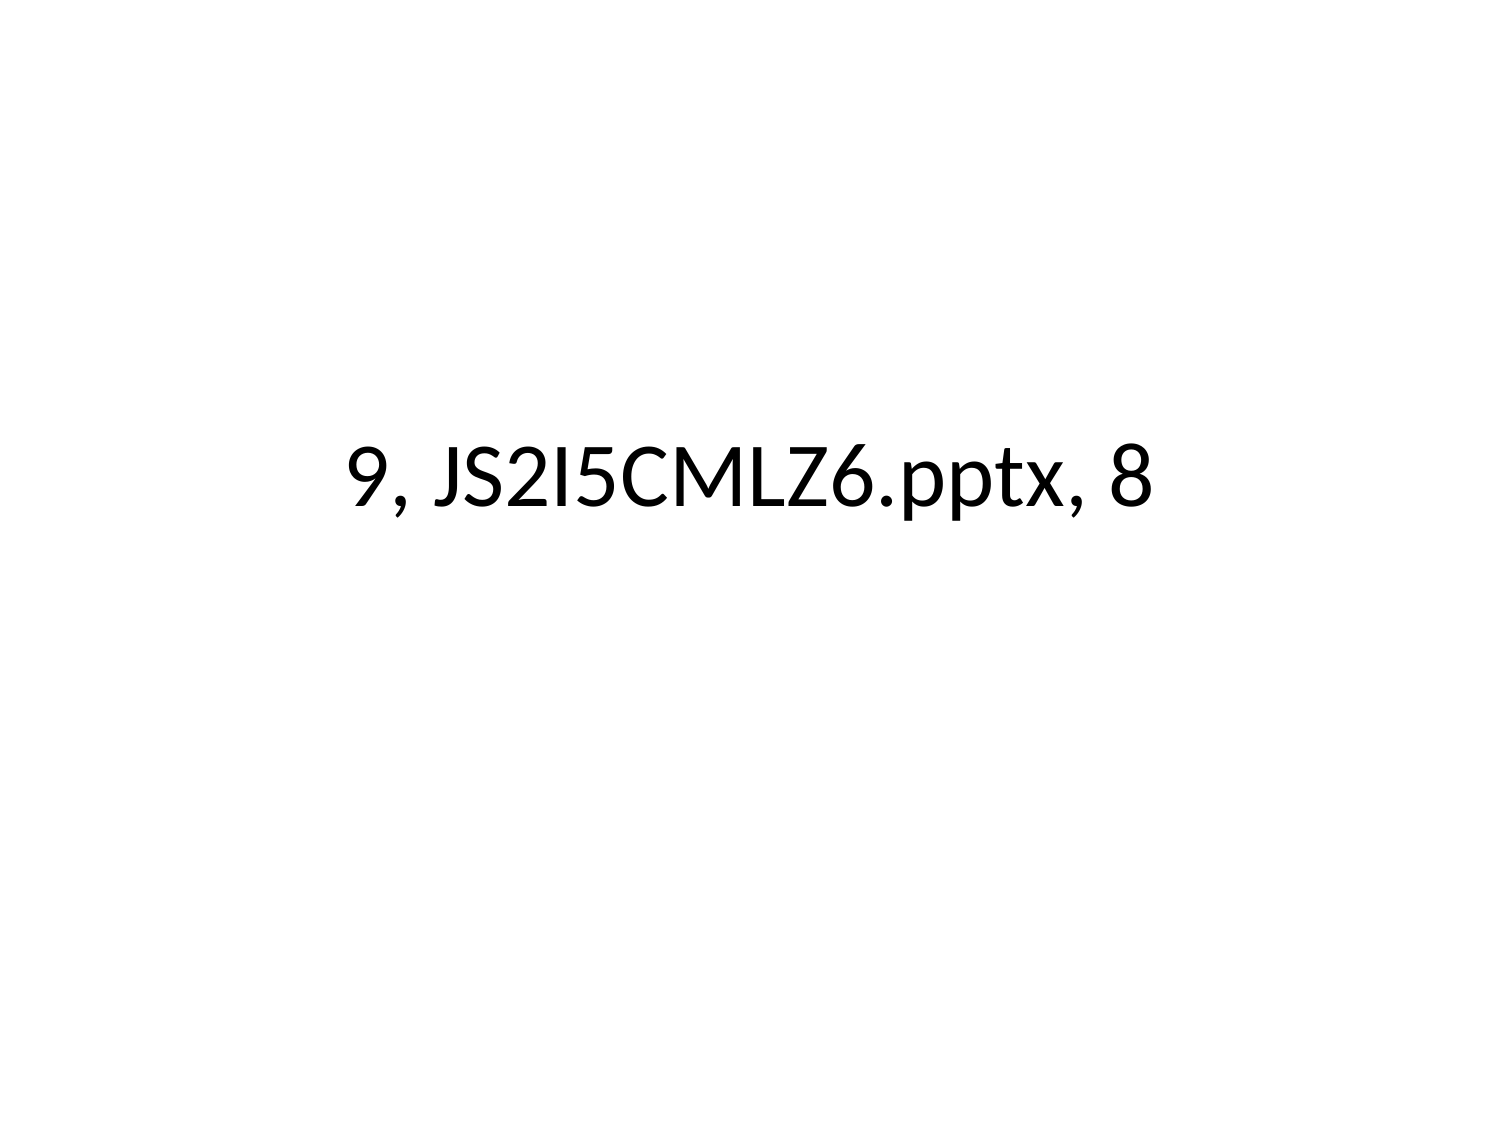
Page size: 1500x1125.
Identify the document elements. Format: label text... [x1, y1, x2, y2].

title 9, JS2I5CMLZ6.pptx, 8 [112, 349, 1388, 591]
